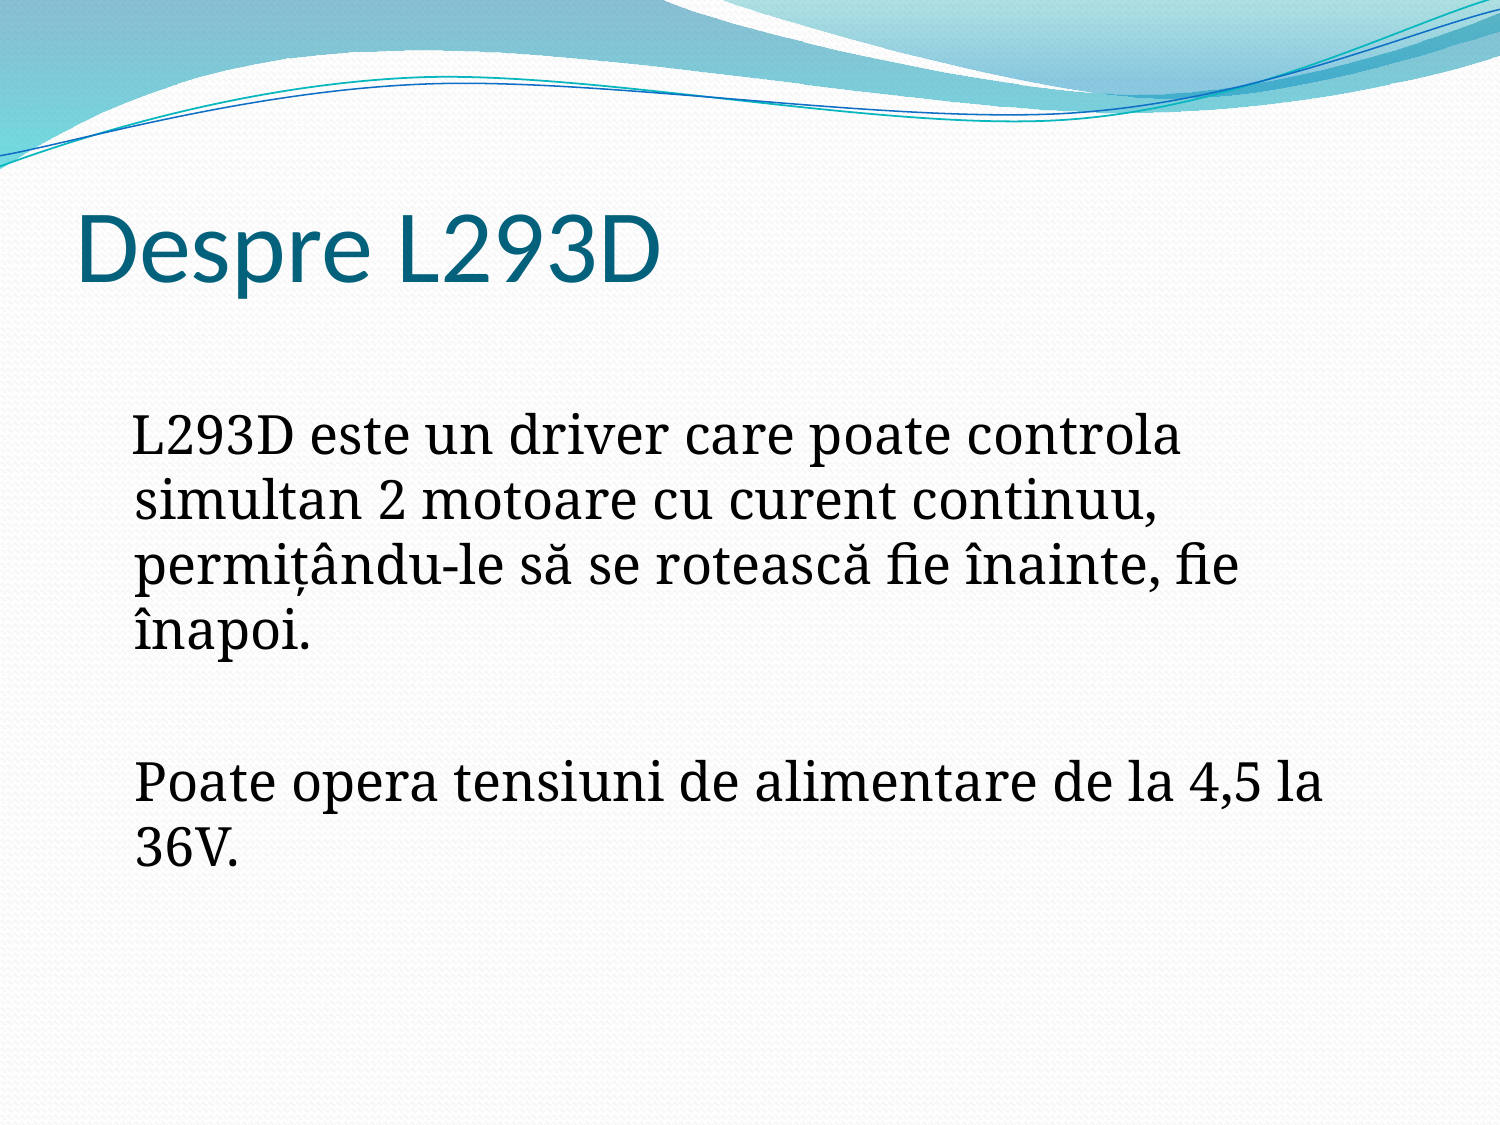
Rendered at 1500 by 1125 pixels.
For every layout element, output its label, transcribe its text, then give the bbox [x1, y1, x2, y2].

list L293D este un driver care poate controla simultan 2 motoare cu curent continuu, permițându-le să se rotească fie înainte, fie înapoi. Poate opera tensiuni de alimentare de la 4,5 la 36V. [75, 317, 1425, 1038]
title Despre L293D [75, 115, 1425, 303]
